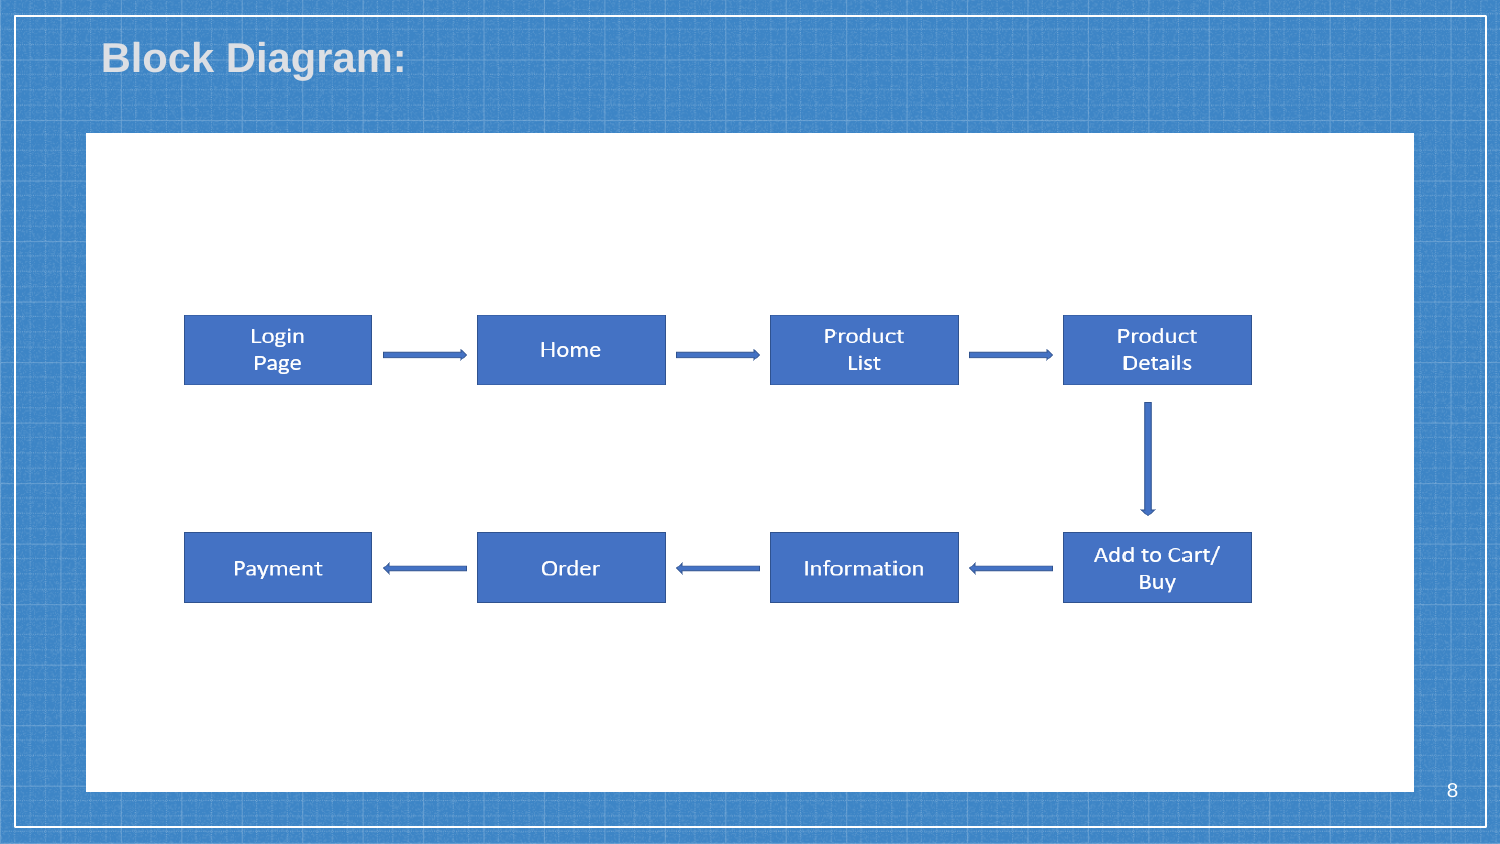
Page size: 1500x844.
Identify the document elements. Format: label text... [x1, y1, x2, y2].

slide_number 8 [1398, 761, 1474, 810]
picture [0, 0, 1500, 844]
text_box Block Diagram: [86, 23, 599, 89]
